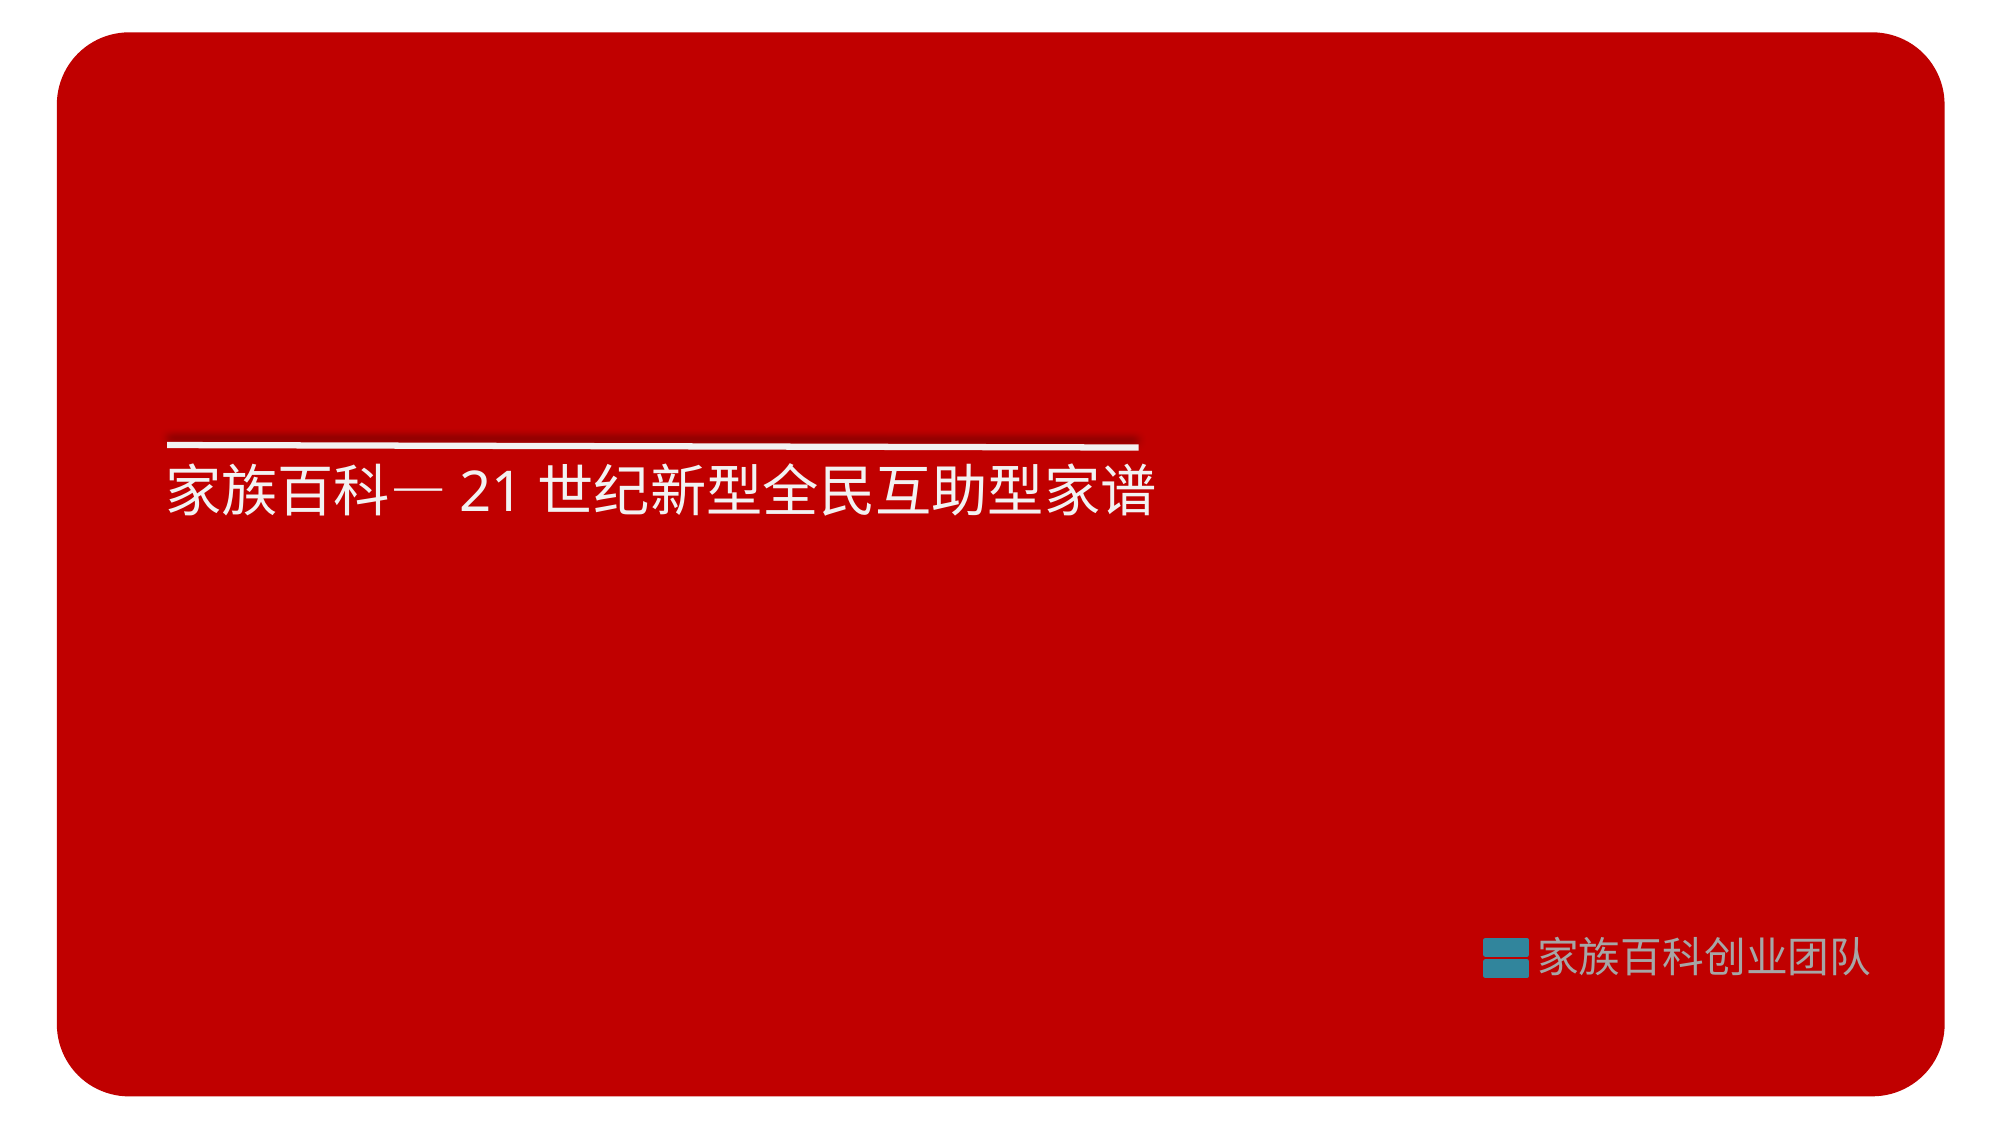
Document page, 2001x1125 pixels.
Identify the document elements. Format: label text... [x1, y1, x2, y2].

text_box [1483, 959, 1529, 978]
text_box [56, 32, 1945, 1097]
title 商业计划书 家族百科—21世纪新型全民互助型家谱 [150, 349, 1850, 591]
text_box [1483, 938, 1529, 957]
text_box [166, 444, 1139, 448]
text_box 家族百科创业团队 [1522, 922, 1887, 988]
